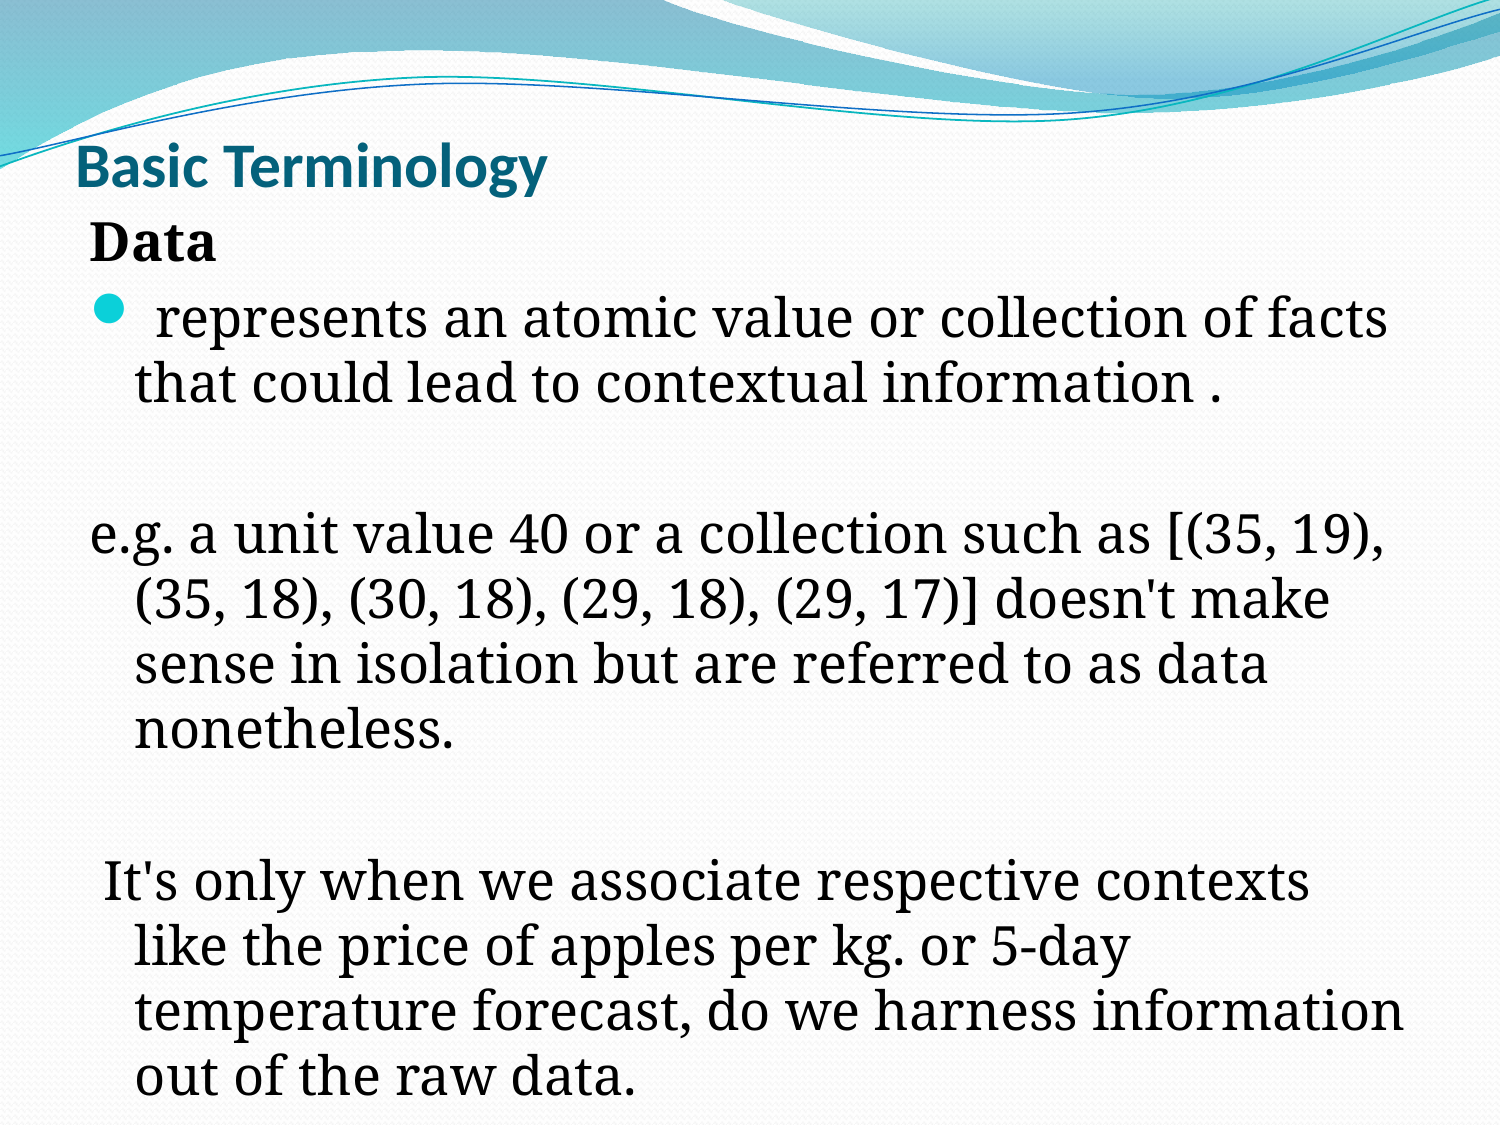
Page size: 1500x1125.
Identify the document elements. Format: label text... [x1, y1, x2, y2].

title Basic Terminology [75, 115, 1425, 200]
list Data represents an atomic value or collection of facts that could lead to contextual information . e.g. a unit value 40 or a collection such as [(35, 19), (35, 18), (30, 18), (29, 18), (29, 17)] doesn't make sense in isolation but are referred to as data nonetheless. It's only when we associate respective contexts like the price of apples per kg. or 5-day temperature forecast, do we harness information out of the raw data. [75, 200, 1425, 1038]
